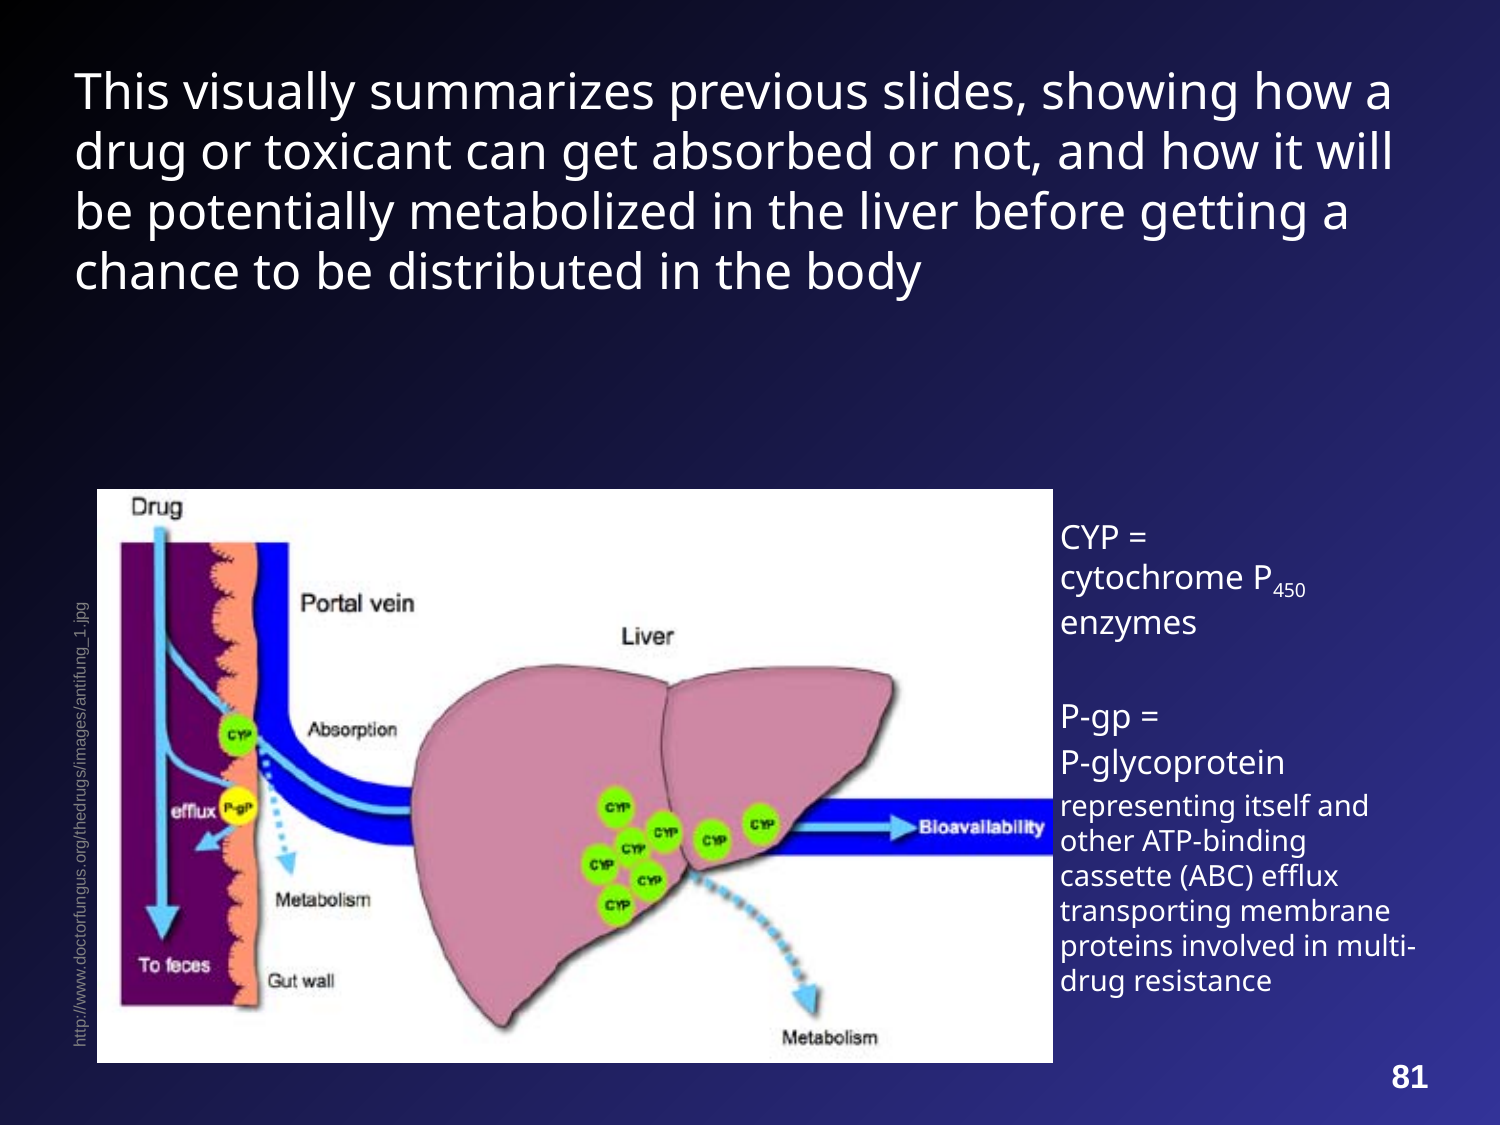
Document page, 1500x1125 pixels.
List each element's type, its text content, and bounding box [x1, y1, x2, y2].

slide_number 81 [1093, 1044, 1444, 1105]
text_box http://www.doctorfungus.org/thedrugs/images/antifung_1.jpg [61, 312, 97, 1063]
picture [96, 489, 1054, 1063]
list This visually summarizes previous slides, showing how a drug or toxicant can get absorbed or not, and how it will be potentially metabolized in the liver before getting a chance to be distributed in the body CYP = cytochrome P450 enzymes P-gp = P-glycoprotein representing itself and other ATP-binding cassette (ABC) efflux transporting membrane proteins involved in multi-drug resistance [59, 51, 1437, 1006]
